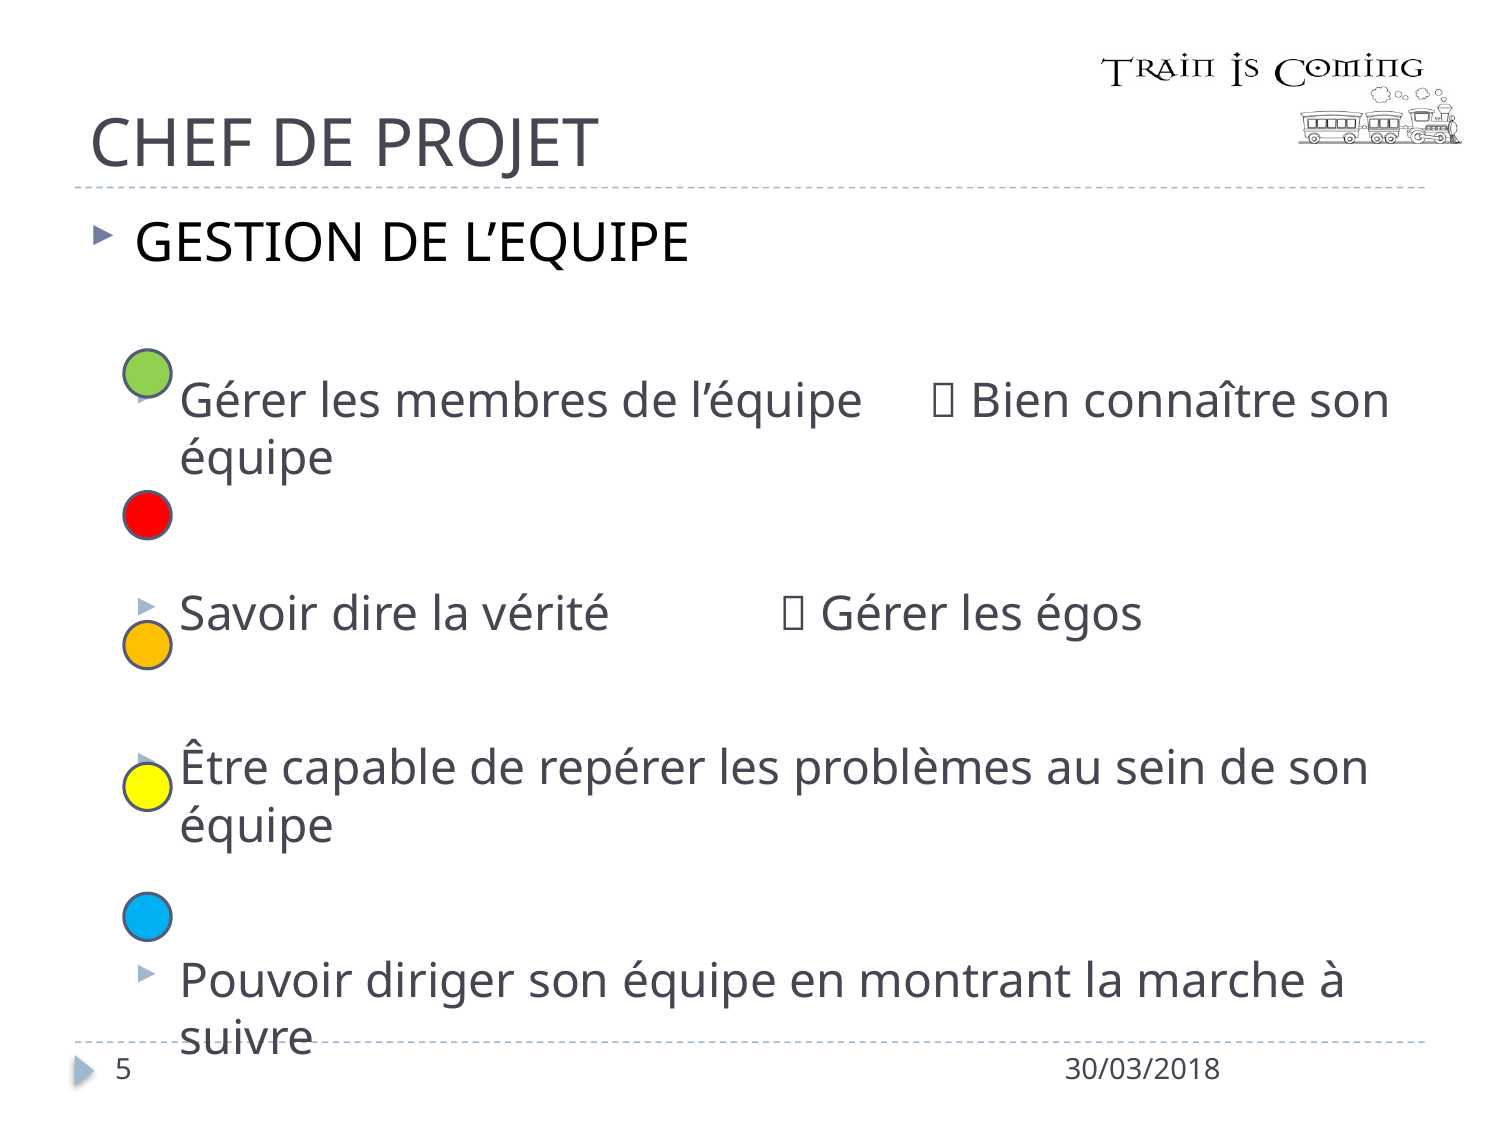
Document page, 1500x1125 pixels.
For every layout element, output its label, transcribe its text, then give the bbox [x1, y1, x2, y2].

text_box [122, 490, 173, 541]
text_box [122, 348, 173, 399]
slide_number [1050, 1042, 1426, 1103]
text_box [122, 761, 173, 813]
text_box [122, 619, 173, 671]
title CHEF DE PROJET [75, 24, 1425, 188]
list GESTION DE L’EQUIPE Gérer les membres de l’équipe  Bien connaître son équipe Savoir dire la vérité  Gérer les égos Être capable de repérer les problèmes au sein de son équipe Pouvoir diriger son équipe en montrant la marche à suivre Eviter les dispersions [75, 200, 1425, 1010]
text_box [122, 891, 173, 943]
picture [1093, 0, 1462, 171]
slide_number 5 [100, 1042, 426, 1103]
